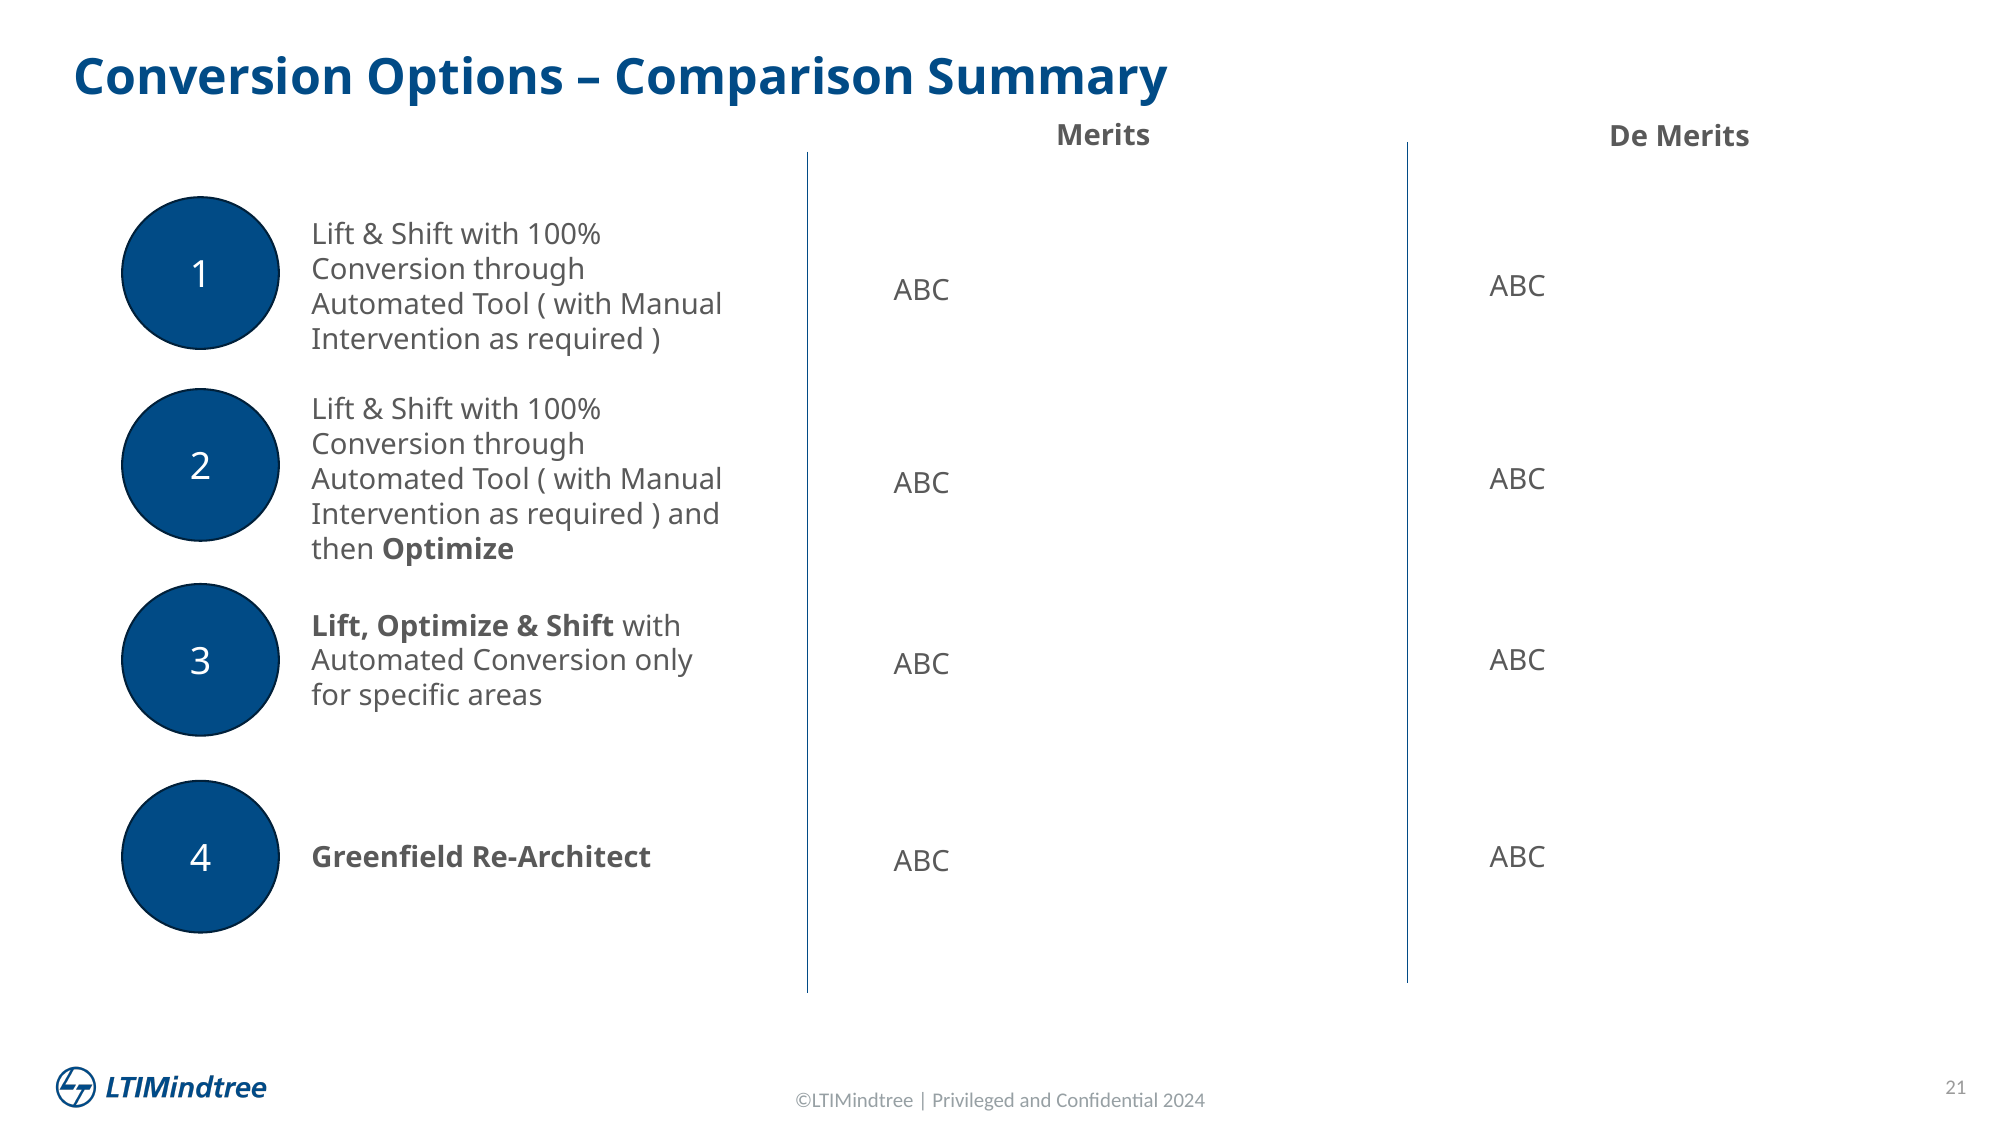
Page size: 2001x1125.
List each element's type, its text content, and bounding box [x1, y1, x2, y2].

text_box ABC [878, 188, 1336, 362]
text_box Merits [874, 108, 1332, 160]
picture [42, 1053, 280, 1121]
text_box ABC [1474, 358, 1932, 578]
text_box ABC [878, 581, 1336, 745]
text_box ABC [878, 362, 1336, 581]
text_box Lift & Shift with 100% Conversion through Automated Tool ( with Manual Intervention as required ) [296, 184, 754, 358]
text_box 3 [121, 582, 280, 737]
text_box ABC [878, 778, 1336, 942]
text_box 4 [121, 779, 280, 934]
text_box 1 [121, 196, 280, 350]
list Conversion Options – Comparison Summary [58, 37, 1868, 109]
text_box Lift, Optimize & Shift with Automated Conversion only for specific areas [296, 578, 754, 741]
text_box Greenfield Re-Architect [296, 774, 754, 938]
text_box Lift & Shift with 100% Conversion through Automated Tool ( with Manual Intervention as required ) and then Optimize [296, 358, 754, 578]
text_box ABC [1474, 774, 1932, 938]
text_box 2 [121, 388, 280, 542]
text_box ABC [1474, 578, 1932, 741]
text_box ABC [1474, 184, 1932, 358]
text_box De Merits [1450, 108, 1909, 161]
